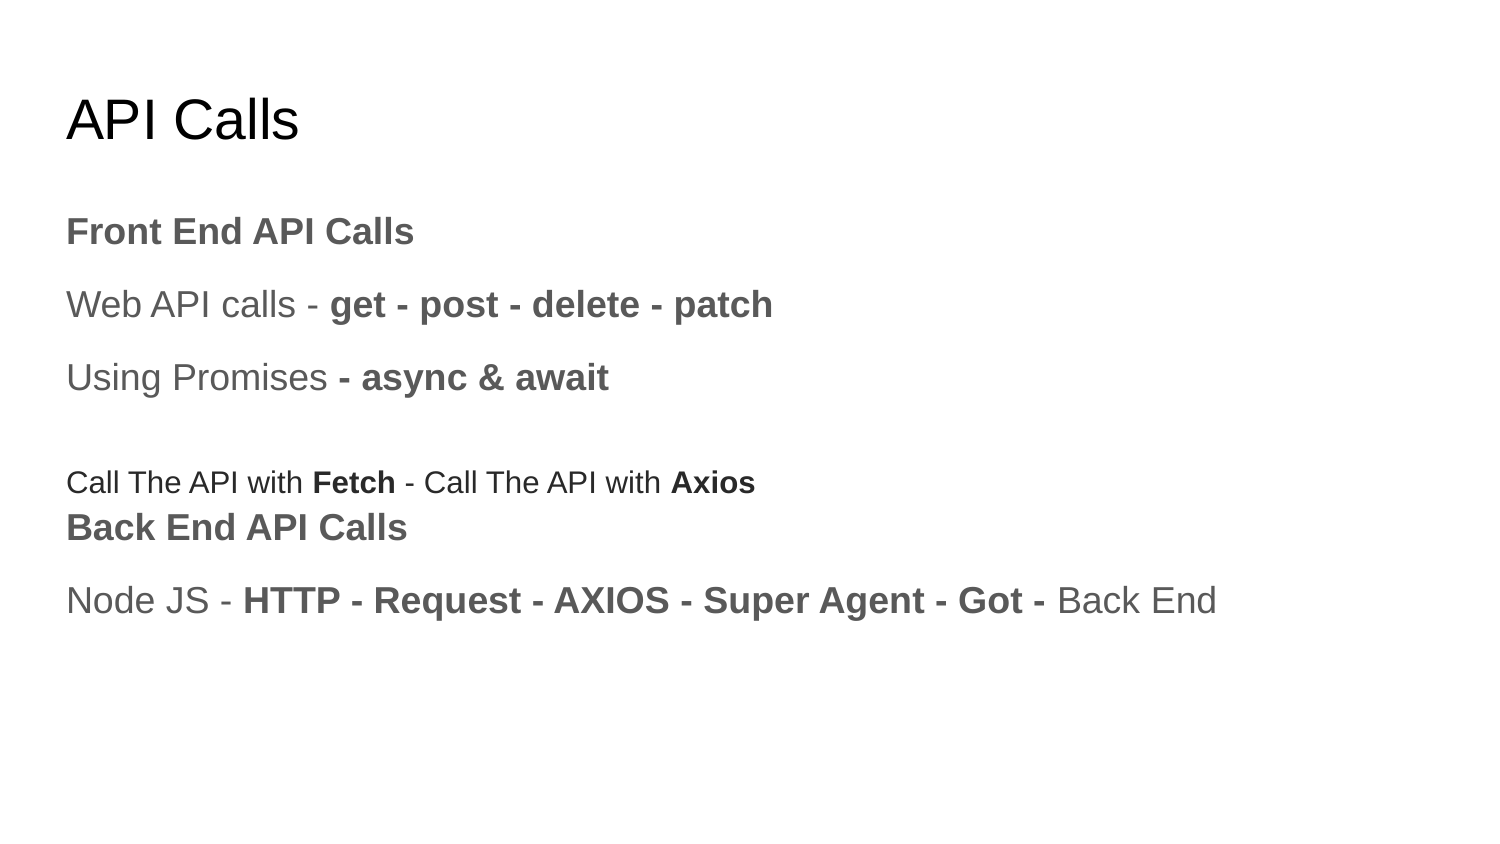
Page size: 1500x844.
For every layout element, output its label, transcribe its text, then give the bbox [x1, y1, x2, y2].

title API Calls [51, 72, 1449, 167]
list Front End API Calls Web API calls - get - post - delete - patch Using Promises - async & await Call The API with Fetch - Call The API with Axios Back End API Calls Node JS - HTTP - Request - AXIOS - Super Agent - Got - Back End [51, 189, 1449, 750]
